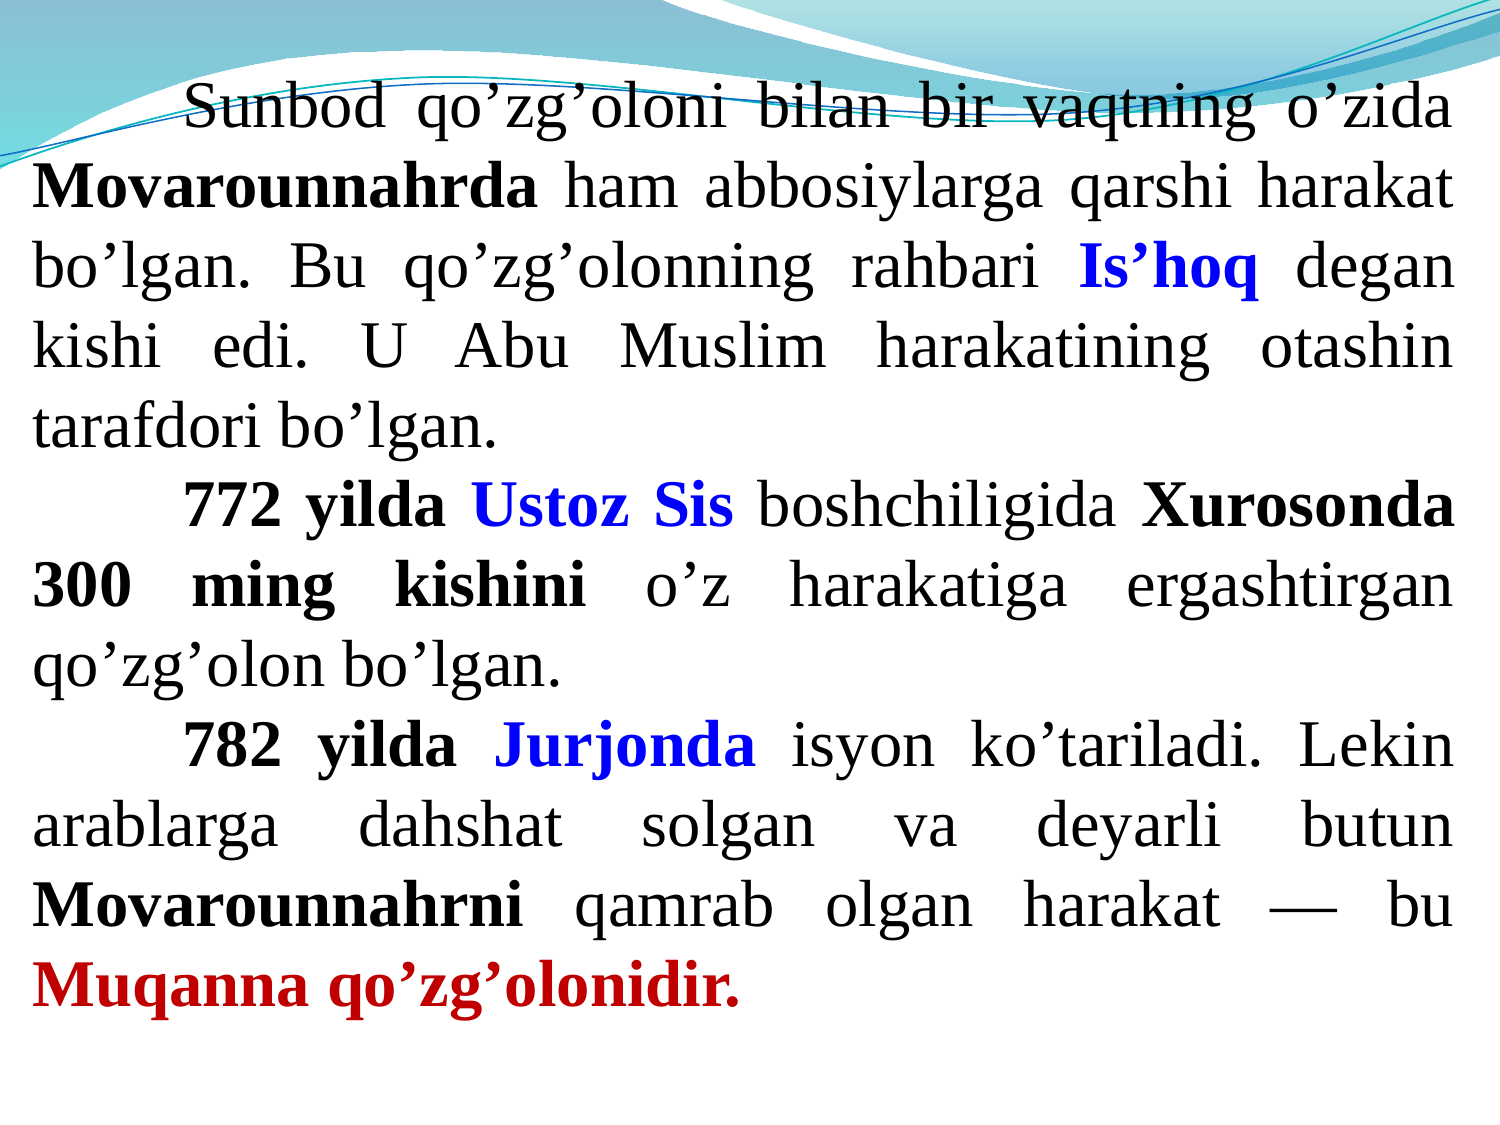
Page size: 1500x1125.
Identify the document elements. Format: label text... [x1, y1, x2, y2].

text_box Sunbod qo’zg’oloni bilan bir vaqtning o’zida Movarounnahrda ham abbosiylarga qarshi harakat bo’lgan. Bu qo’zg’olonning rahbari Is’hoq degan kishi edi. U Abu Muslim harakatining otashin tarafdori bo’lgan. 772 yilda Ustoz Sis boshchiligida Xurosonda 300 ming kishini o’z harakatiga ergashtirgan qo’zg’olon bo’lgan. 782 yilda Jurjonda isyon ko’tariladi. Lekin arablarga dahshat solgan va deyarli butun Movarounnahrni qamrab olgan harakat — bu Muqanna qo’zg’olonidir. [17, 53, 1471, 1028]
